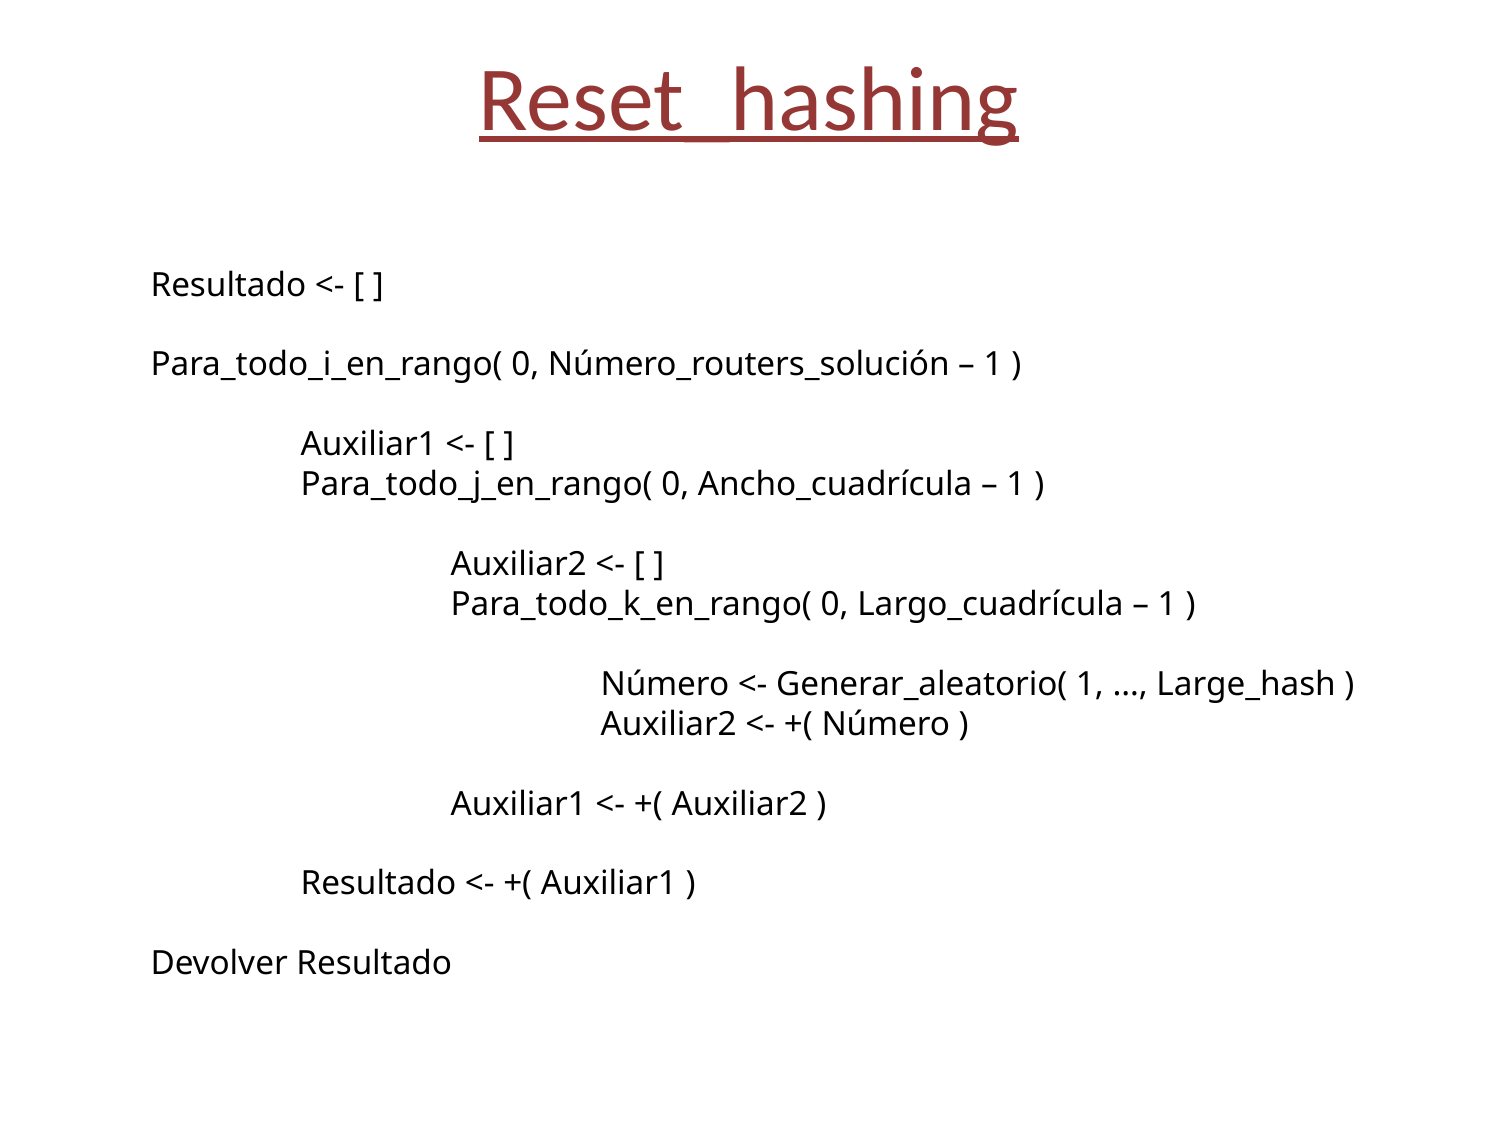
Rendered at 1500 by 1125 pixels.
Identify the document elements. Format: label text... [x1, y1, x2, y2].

text_box Resultado <- [ ] Para_todo_i_en_rango( 0, Número_routers_solución – 1 ) Auxiliar1 <- [ ] Para_todo_j_en_rango( 0, Ancho_cuadrícula – 1 ) Auxiliar2 <- [ ] Para_todo_k_en_rango( 0, Largo_cuadrícula – 1 ) Número <- Generar_aleatorio( 1, …, Large_hash ) Auxiliar2 <- +( Número ) Auxiliar1 <- +( Auxiliar2 ) Resultado <- +( Auxiliar1 ) Devolver Resultado [135, 255, 1500, 989]
title Reset_hashing [74, 0, 1425, 188]
